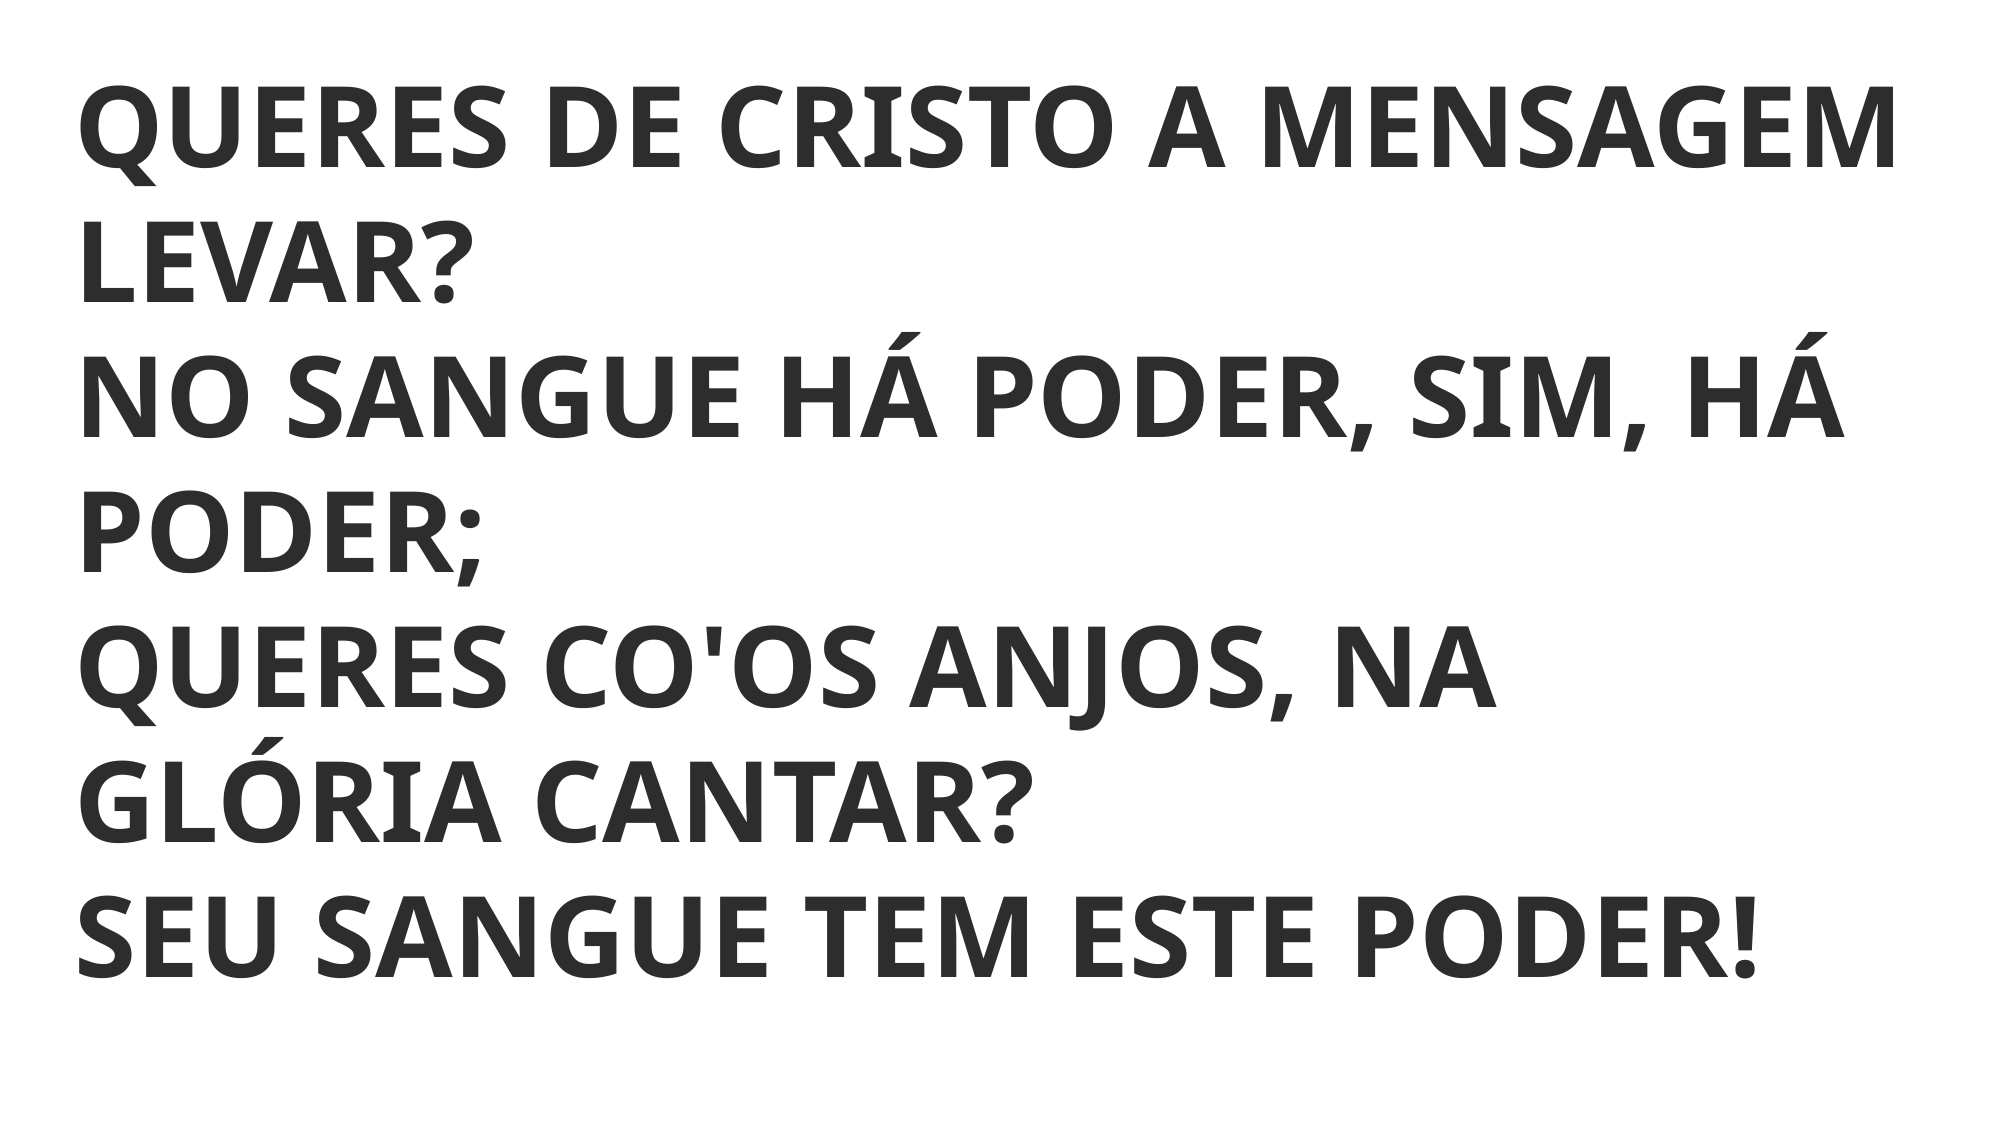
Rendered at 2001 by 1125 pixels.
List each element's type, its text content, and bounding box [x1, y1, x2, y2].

text_box QUERES DE CRISTO A MENSAGEM LEVAR? NO SANGUE HÁ PODER, SIM, HÁ PODER; QUERES CO'OS ANJOS, NA GLÓRIA CANTAR? SEU SANGUE TEM ESTE PODER! [59, 47, 1948, 1008]
